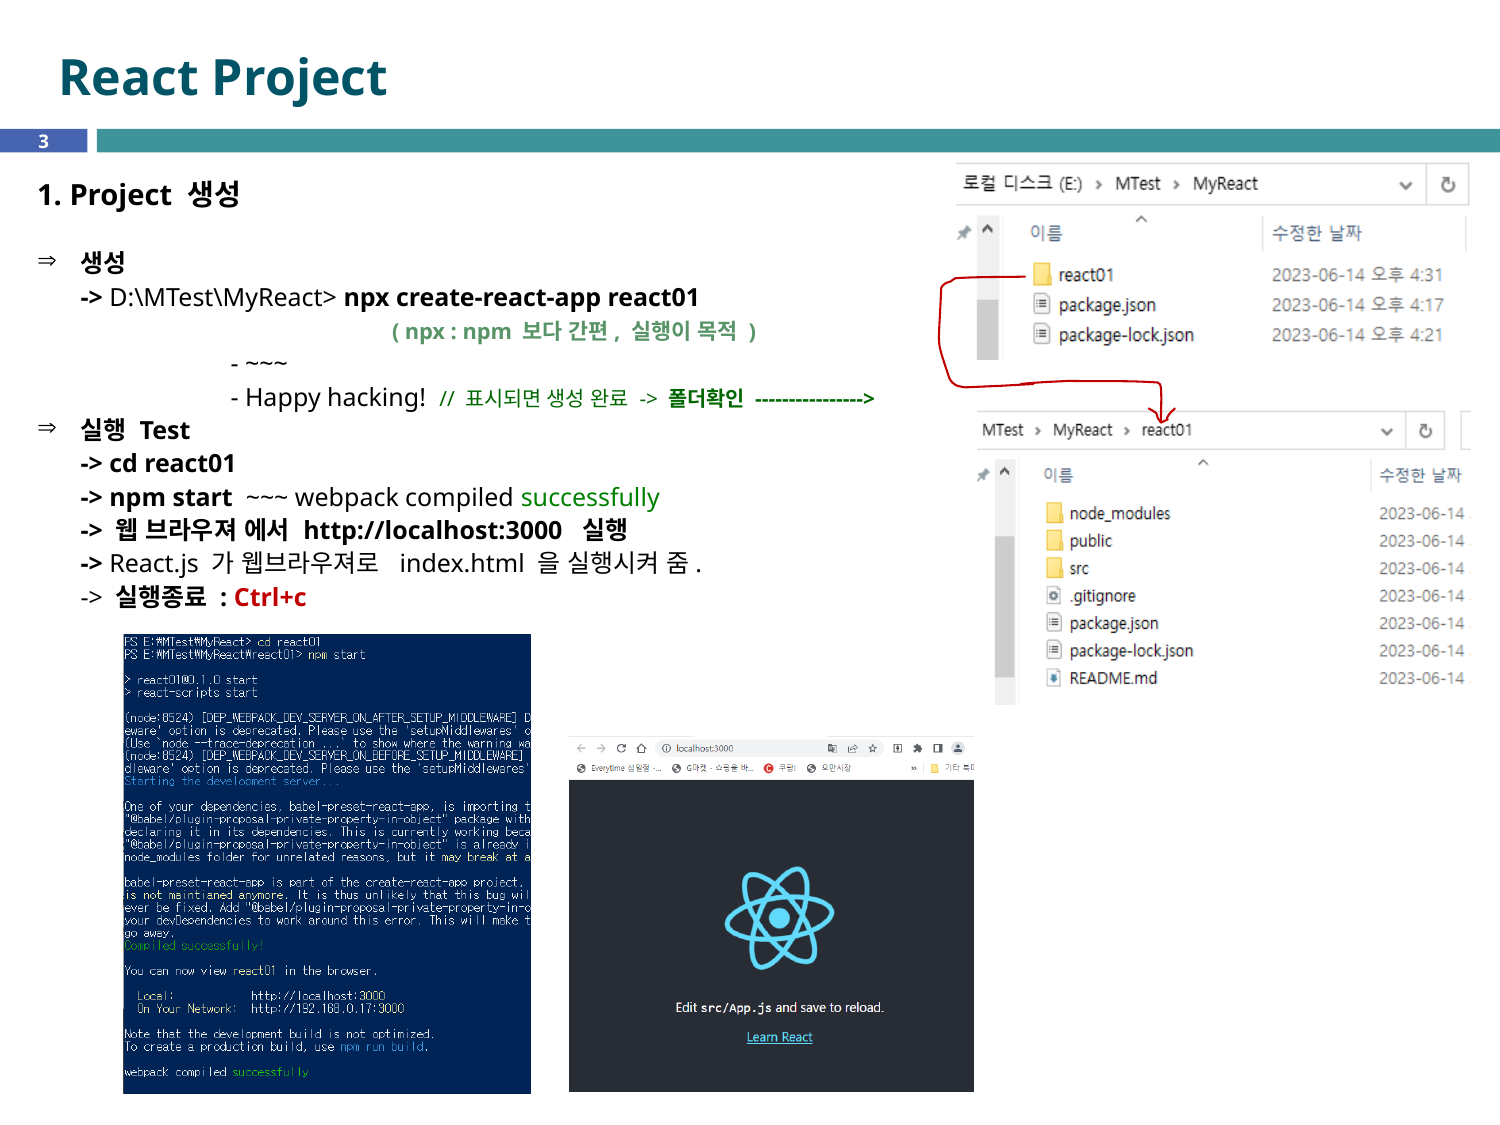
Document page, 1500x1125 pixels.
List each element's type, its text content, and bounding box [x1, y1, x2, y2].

text_box 1. Project 생성 생성 -> D:\MTest\MyReact> npx create-react-app react01 ( npx : npm 보다 간편, 실행이 목적 ) - ~~~ - Happy hacking! // 표시되면 생성 완료 -> 폴더확인 ----------------> 실행 Test -> cd react01 -> npm start ~~~ webpack compiled successfully -> 웹 브라우져 에서 http://localhost:3000 실행 -> React.js 가 웹브라우져로 index.html 을 실행시켜 줌. -> 실행종료 : Ctrl+c [22, 170, 936, 652]
title React Project [43, 31, 1382, 120]
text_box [938, 160, 1471, 705]
picture [123, 634, 531, 1095]
slide_number 3 [0, 131, 88, 153]
picture [569, 736, 974, 1092]
